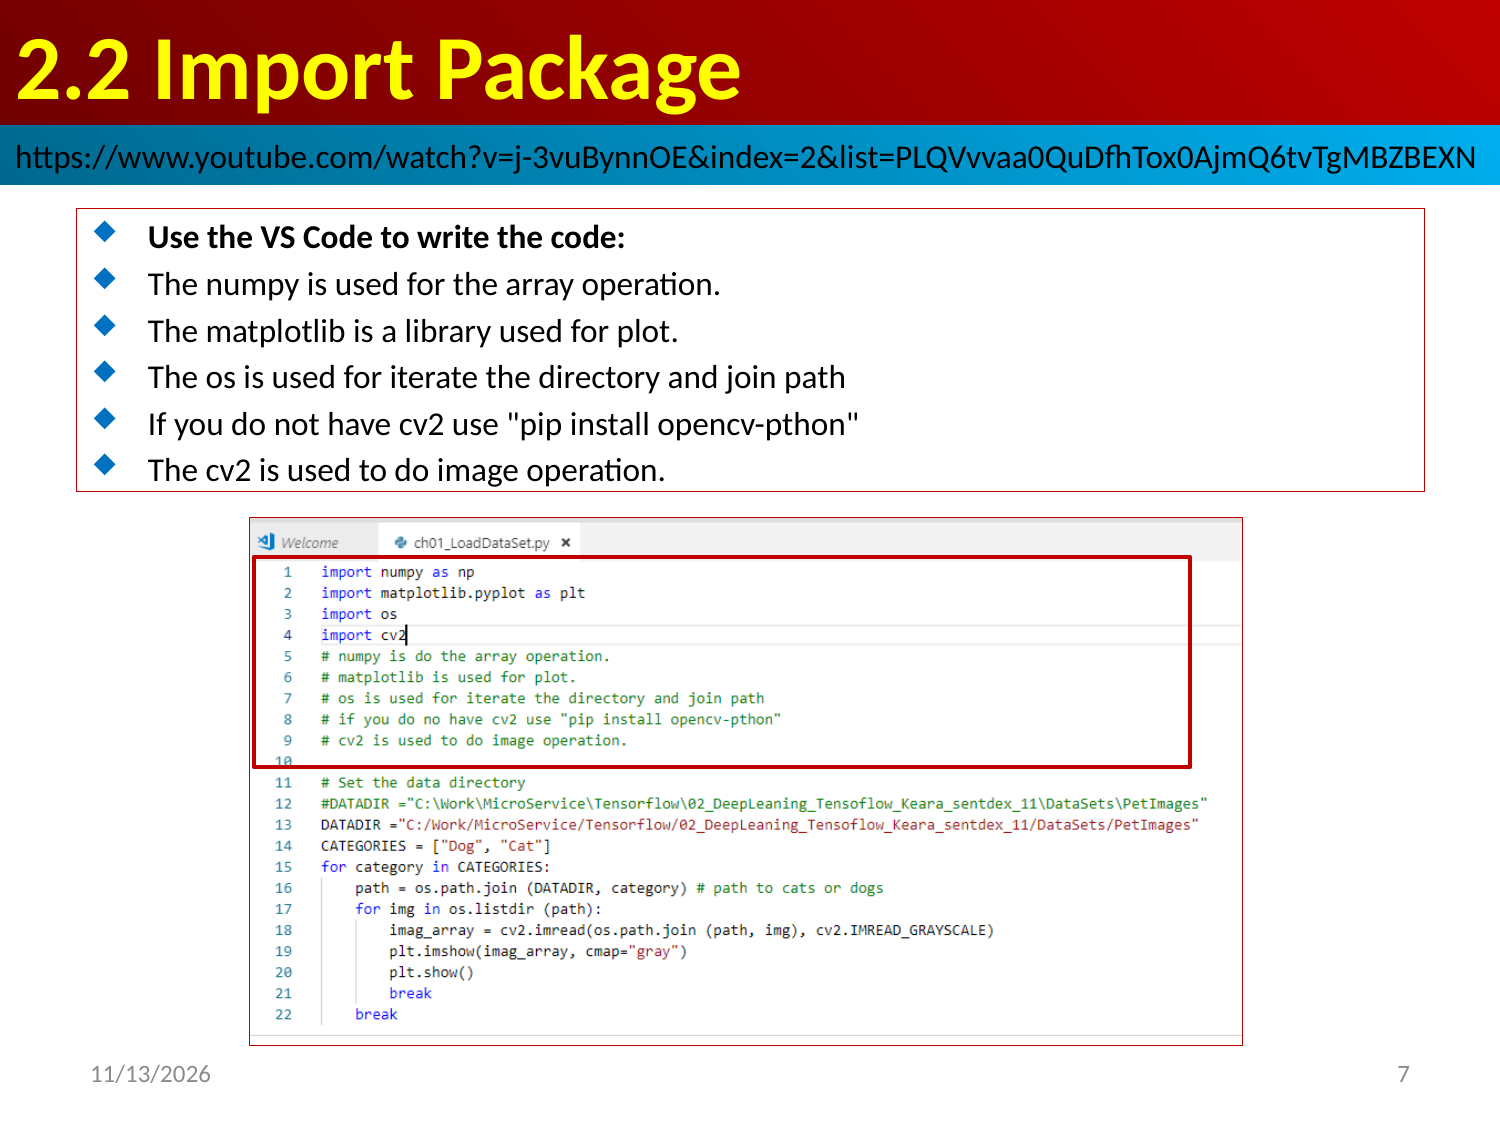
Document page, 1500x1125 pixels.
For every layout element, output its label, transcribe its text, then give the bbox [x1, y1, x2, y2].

text_box https://www.youtube.com/watch?v=j-3vuBynnOE&index=2&list=PLQVvvaa0QuDfhTox0AjmQ6tvTgMBZBEXN [0, 125, 1500, 185]
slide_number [75, 1042, 425, 1103]
slide_number 7 [1074, 1042, 1425, 1103]
title 2.2 Import Package [0, 0, 1500, 125]
picture [249, 517, 1243, 1046]
subtitle Use the VS Code to write the code: The numpy is used for the array operation. The matplotlib is a library used for plot. The os is used for iterate the directory and join path If you do not have cv2 use "pip install opencv-pthon" The cv2 is used to do image operation. [76, 208, 1425, 492]
